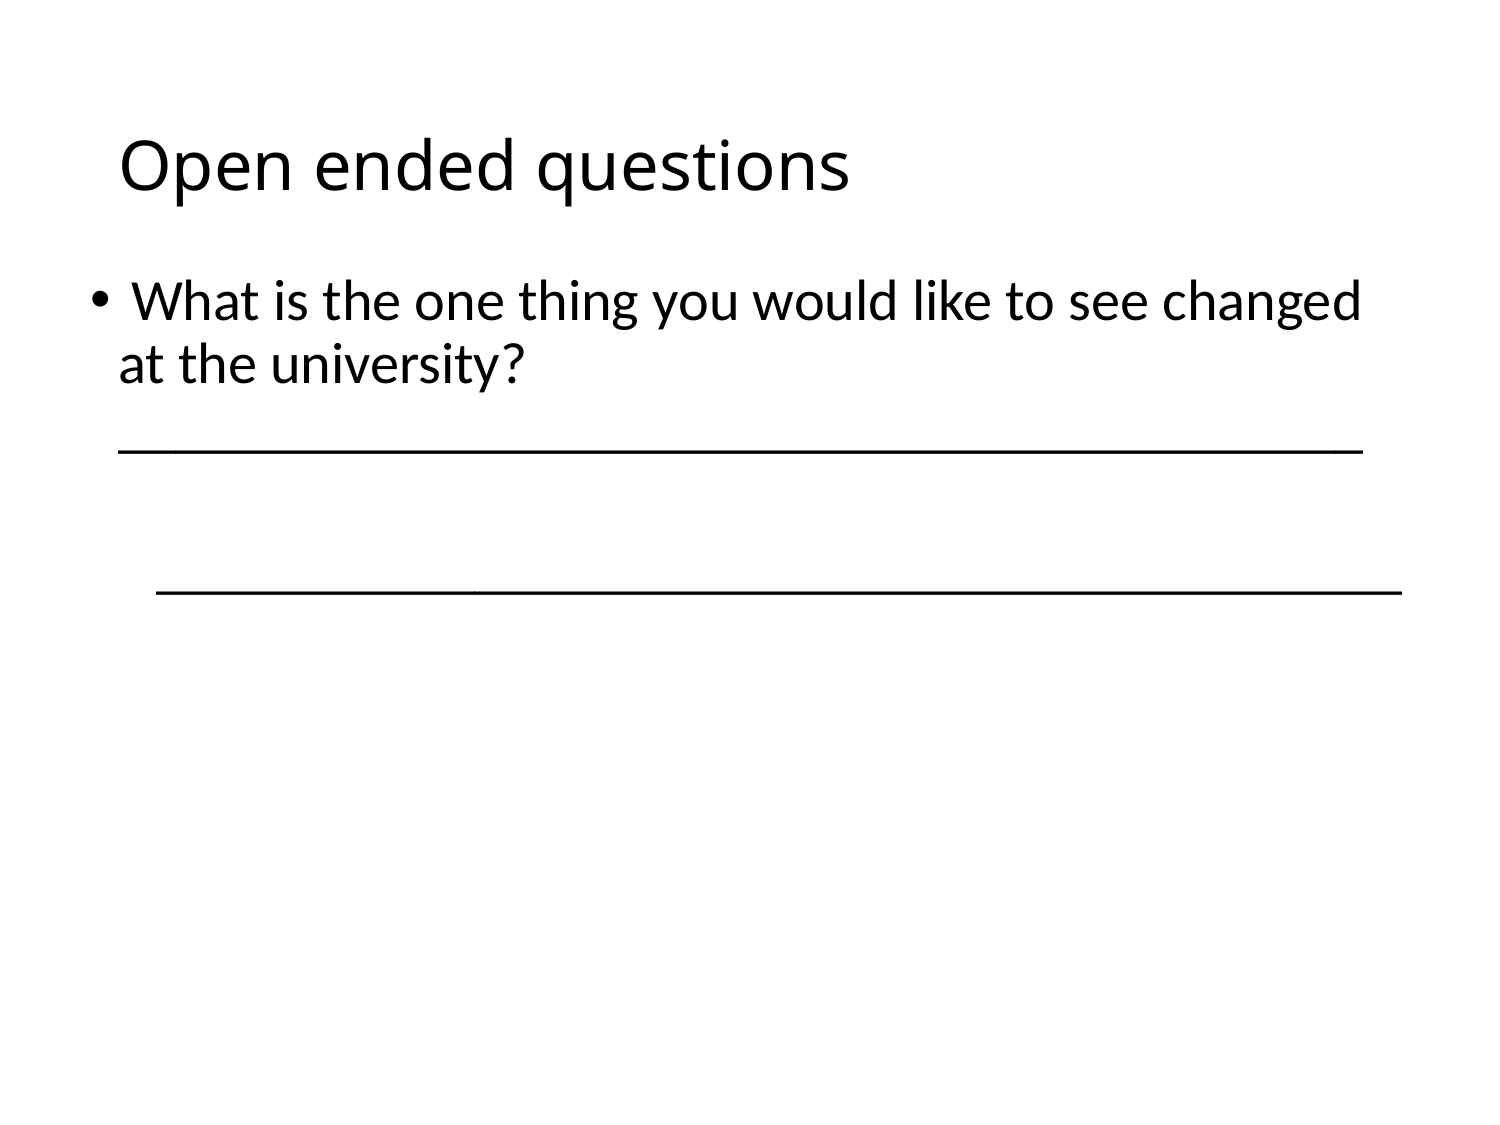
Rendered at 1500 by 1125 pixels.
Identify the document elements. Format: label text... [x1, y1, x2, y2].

title Open ended questions [103, 59, 1397, 262]
list What is the one thing you would like to see changed at the university? ___________________________________________ ___________________________________________ [75, 262, 1425, 916]
